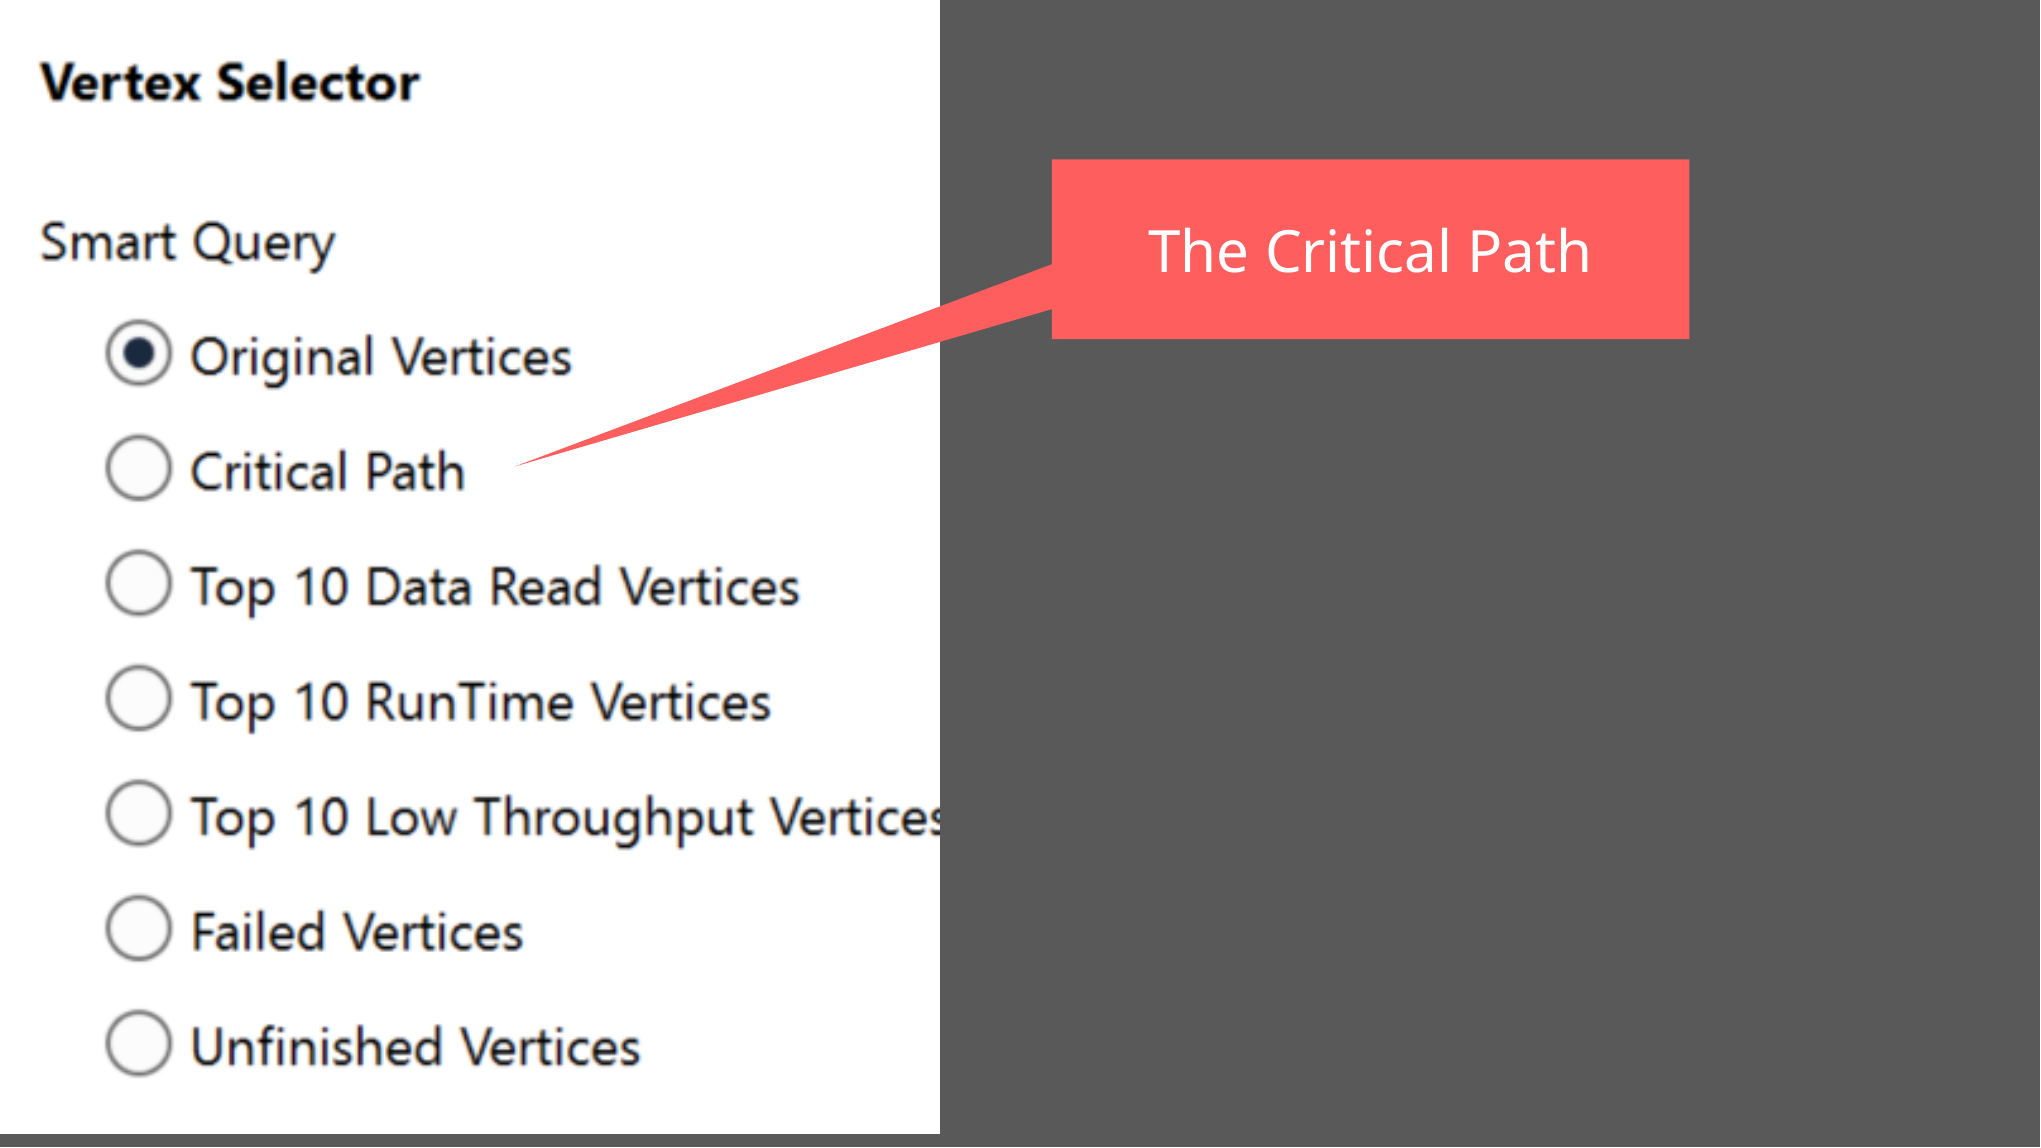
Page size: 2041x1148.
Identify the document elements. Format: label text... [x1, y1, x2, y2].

picture [0, 0, 940, 1134]
text_box The Critical Path [940, 158, 1691, 343]
